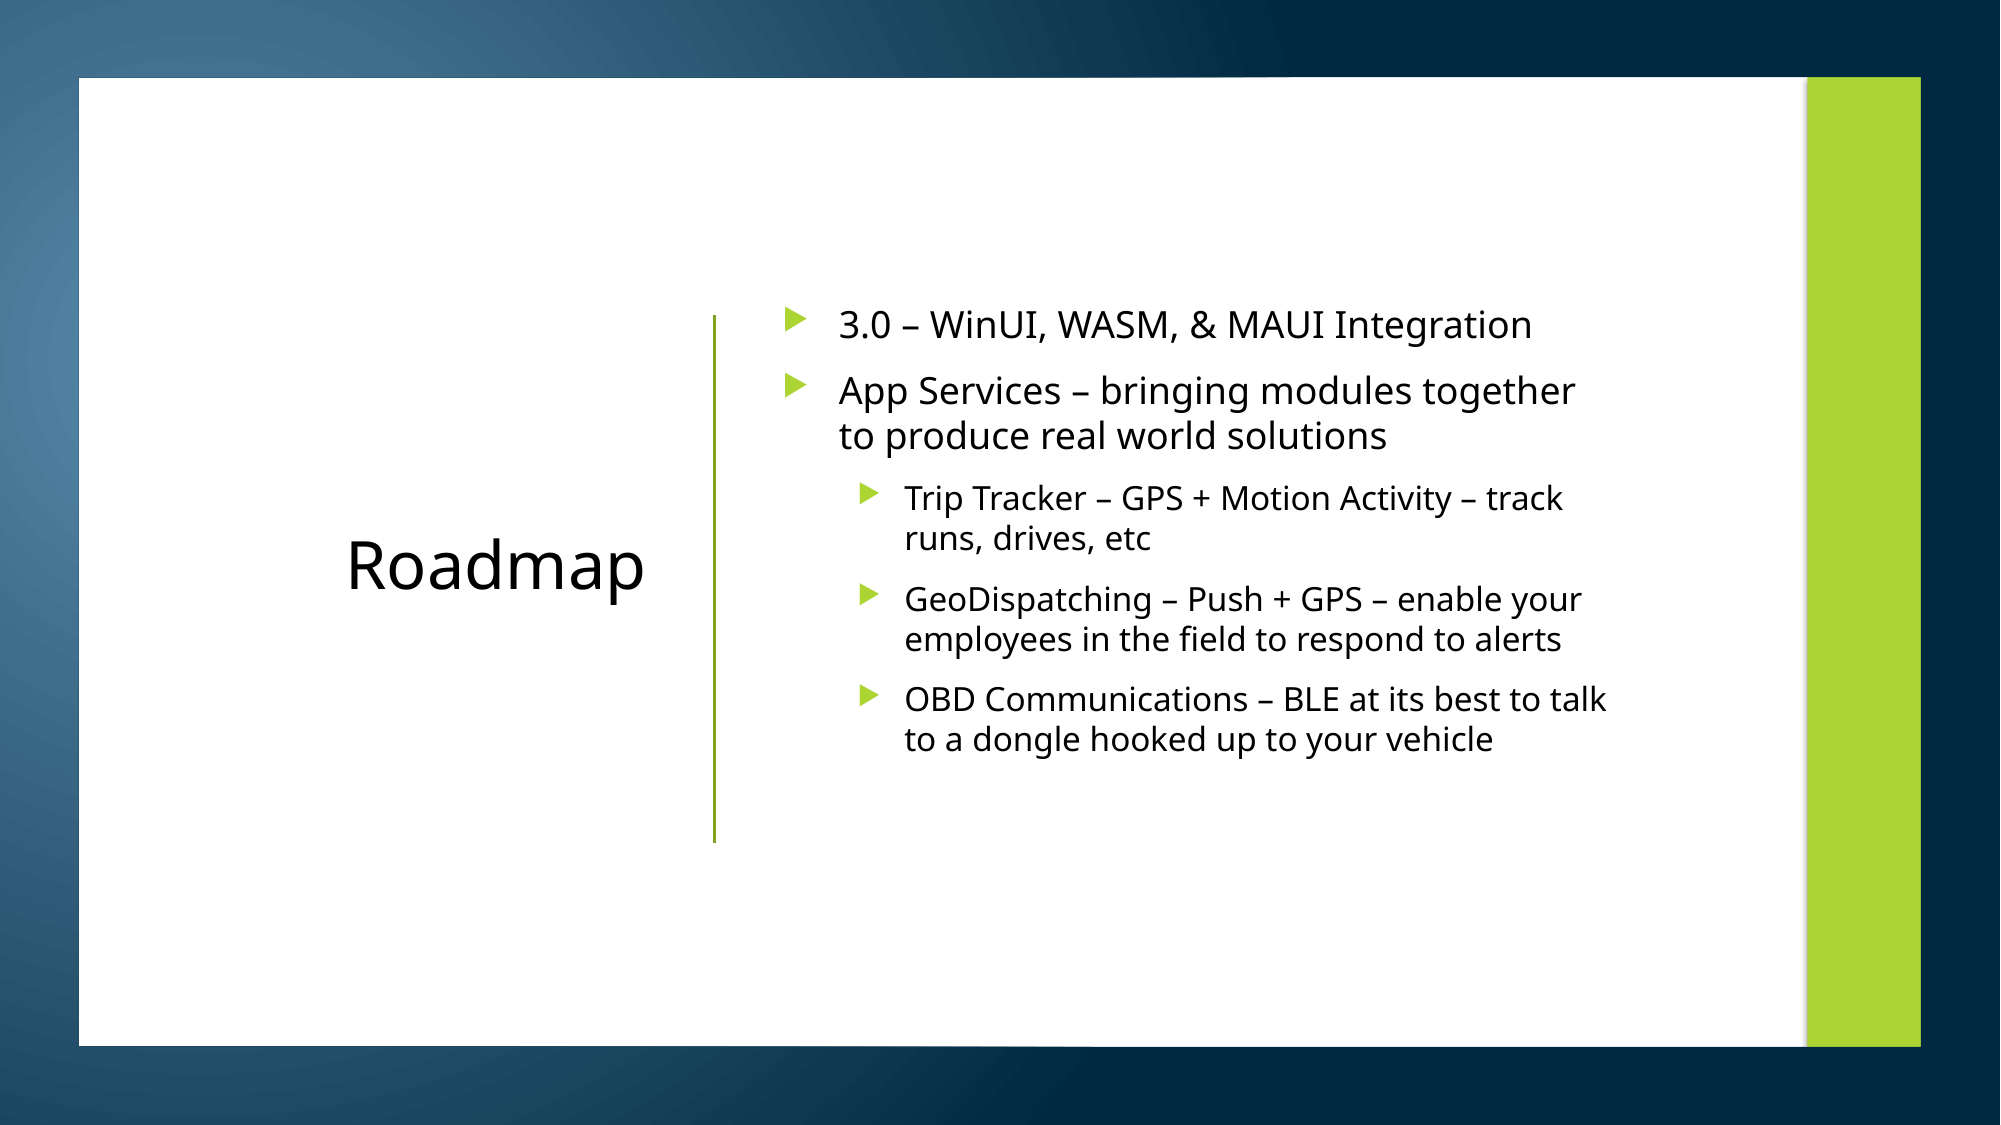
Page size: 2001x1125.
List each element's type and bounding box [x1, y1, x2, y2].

text_box [0, 0, 2000, 1125]
